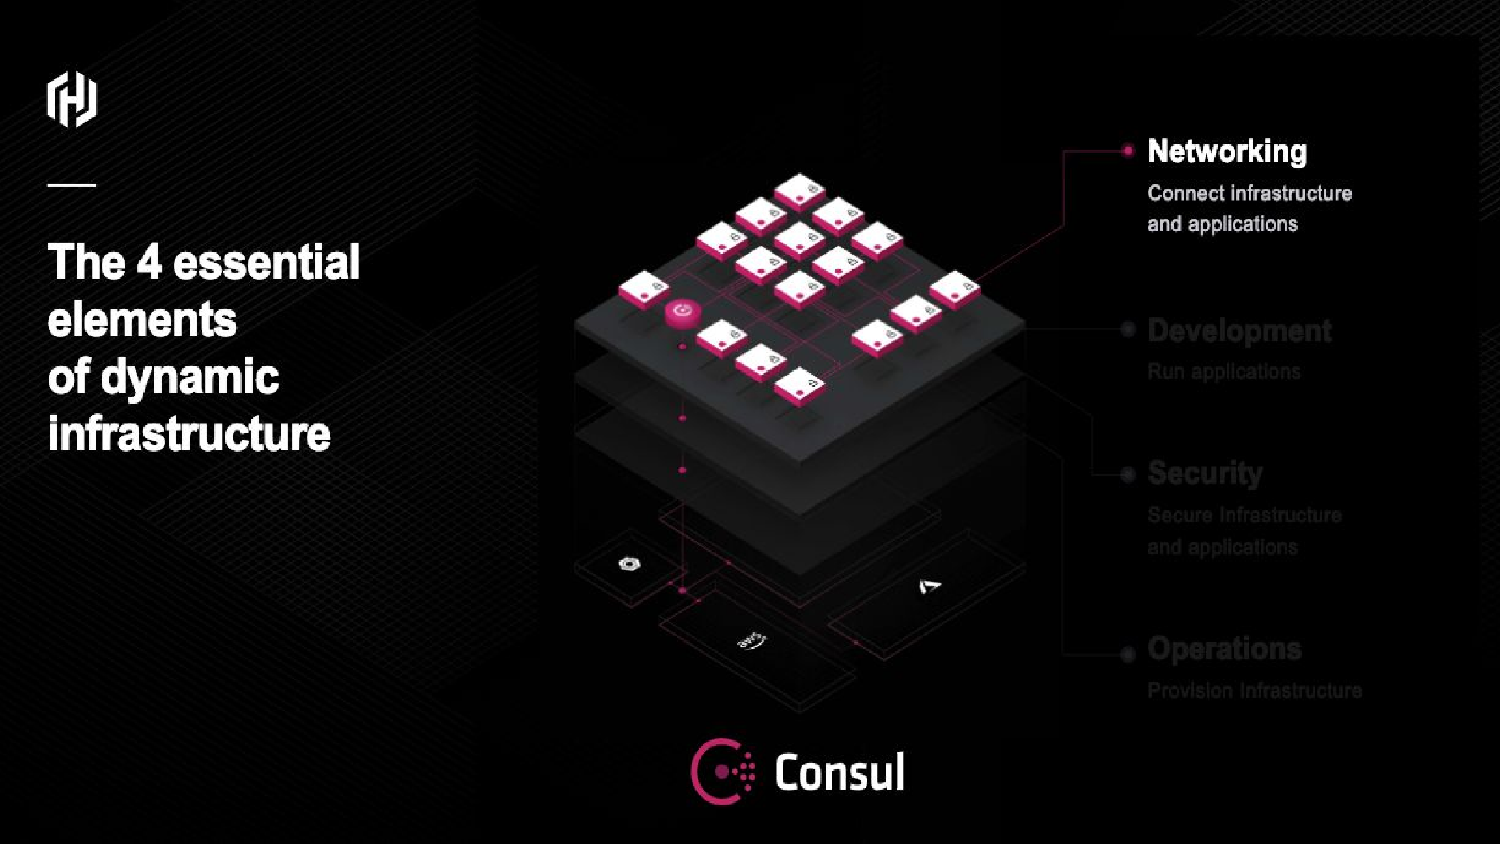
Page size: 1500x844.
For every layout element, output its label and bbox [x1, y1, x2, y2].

text_box [0, 0, 1500, 844]
